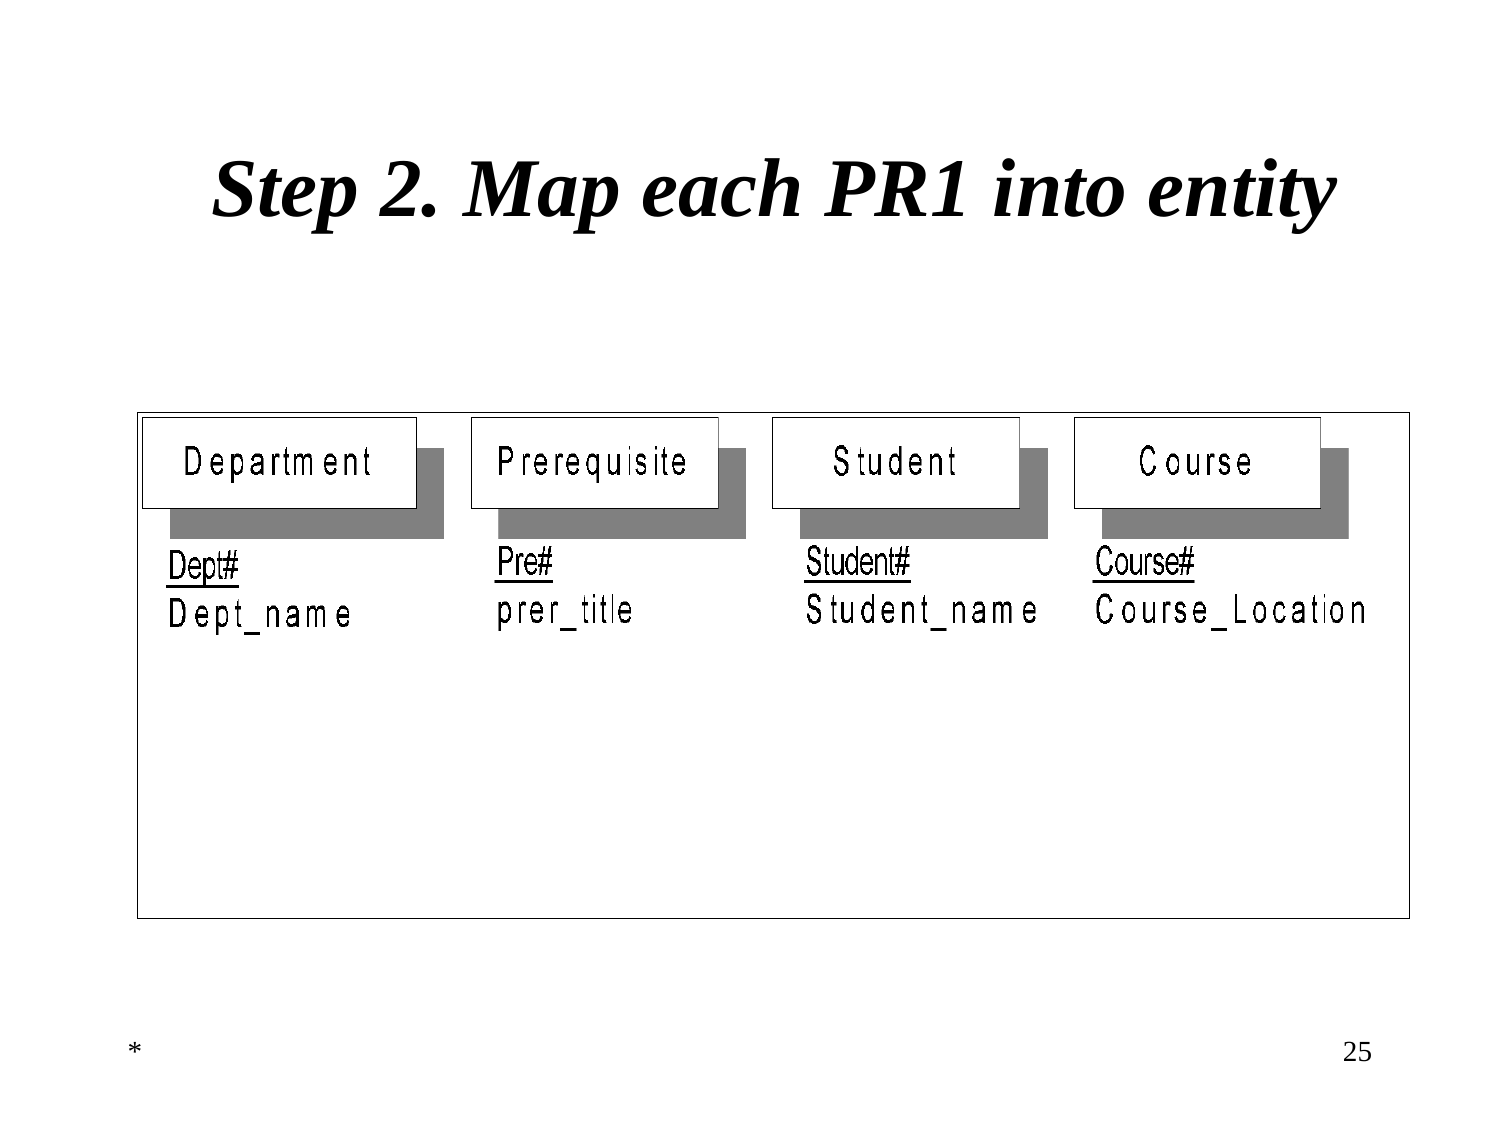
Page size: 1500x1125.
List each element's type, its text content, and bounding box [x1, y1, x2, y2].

text_box ‹#› [1074, 1024, 1388, 1100]
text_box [137, 412, 1411, 919]
title Step 2. Map each PR1 into entity [50, 78, 1500, 288]
text_box * [112, 1024, 425, 1100]
